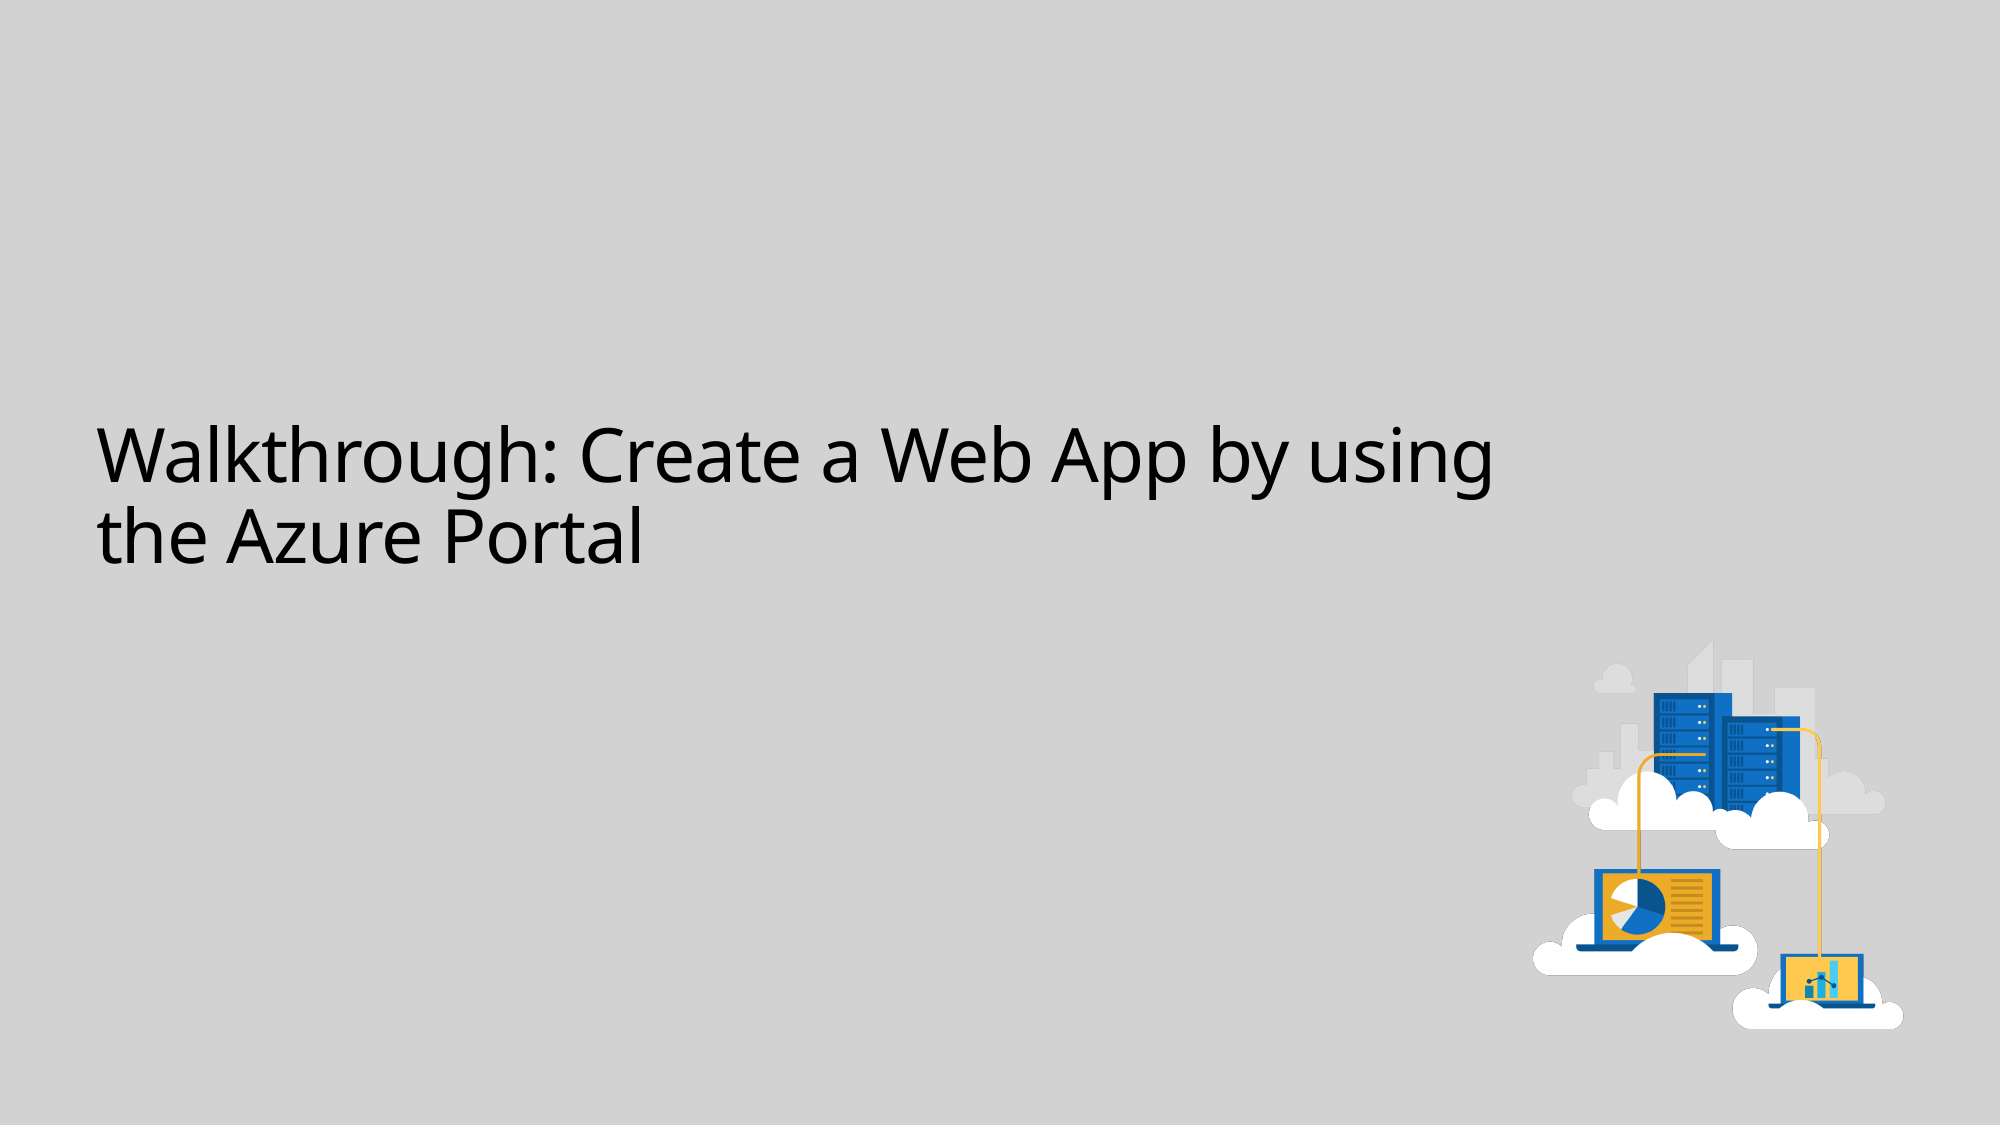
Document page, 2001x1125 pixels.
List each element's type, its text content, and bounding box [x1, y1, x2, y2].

title Walkthrough: Create a Web App by using the Azure Portal [96, 415, 1596, 580]
picture [1532, 639, 1905, 1029]
